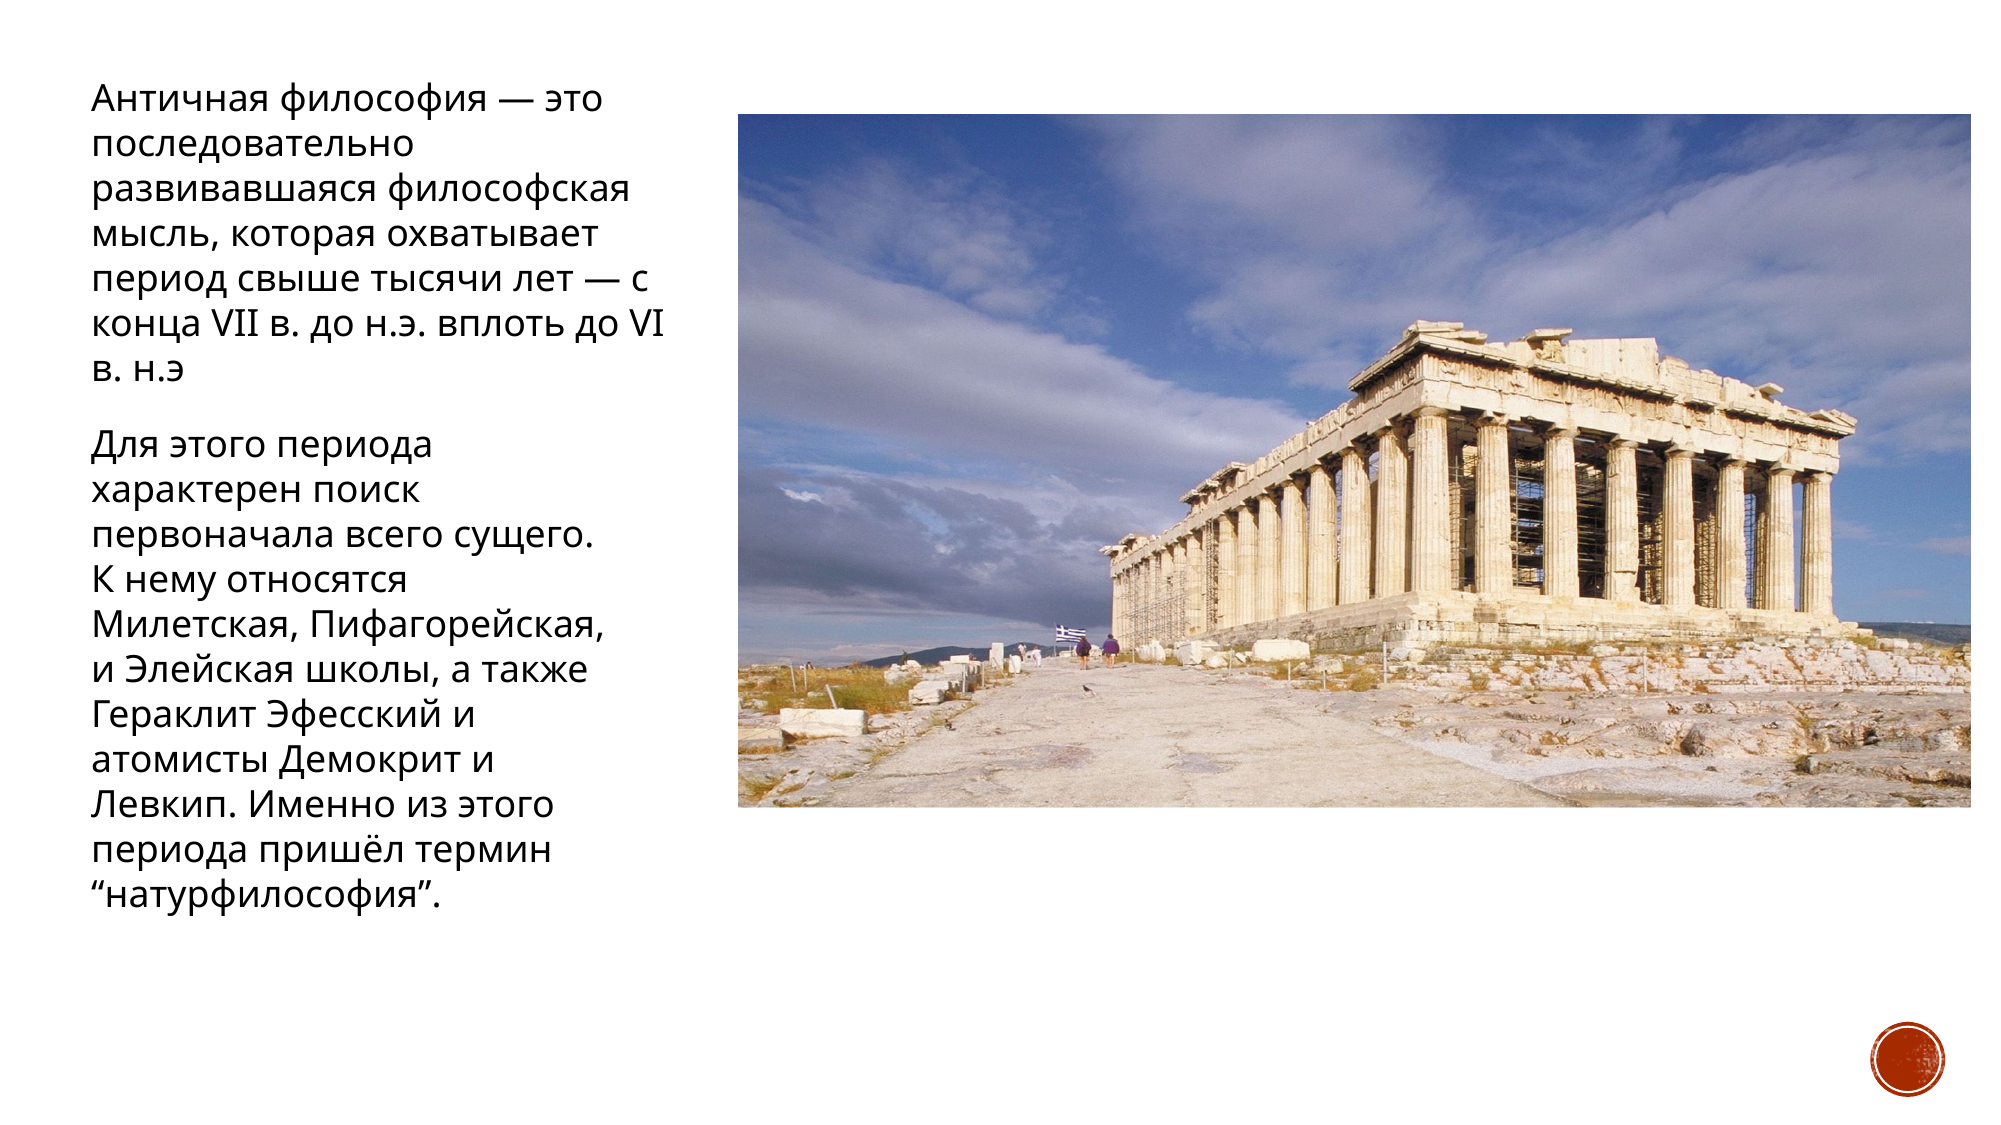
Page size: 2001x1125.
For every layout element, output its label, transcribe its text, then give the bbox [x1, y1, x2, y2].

picture [738, 114, 1971, 808]
text_box Античная философия — это последовательно развивавшаяся философская мысль, которая охватывает период свыше тысячи лет — с конца VII в. до н.э. вплоть до VI в. н.э [76, 66, 692, 396]
text_box Для этого периода характерен поиск первоначала всего сущего. К нему относятся Милетская, Пифагорейская, и Элейская школы, а также Гераклит Эфесский и атомисты Демокрит и Левкип. Именно из этого периода пришёл термин “натурфилософия”. [76, 412, 621, 968]
